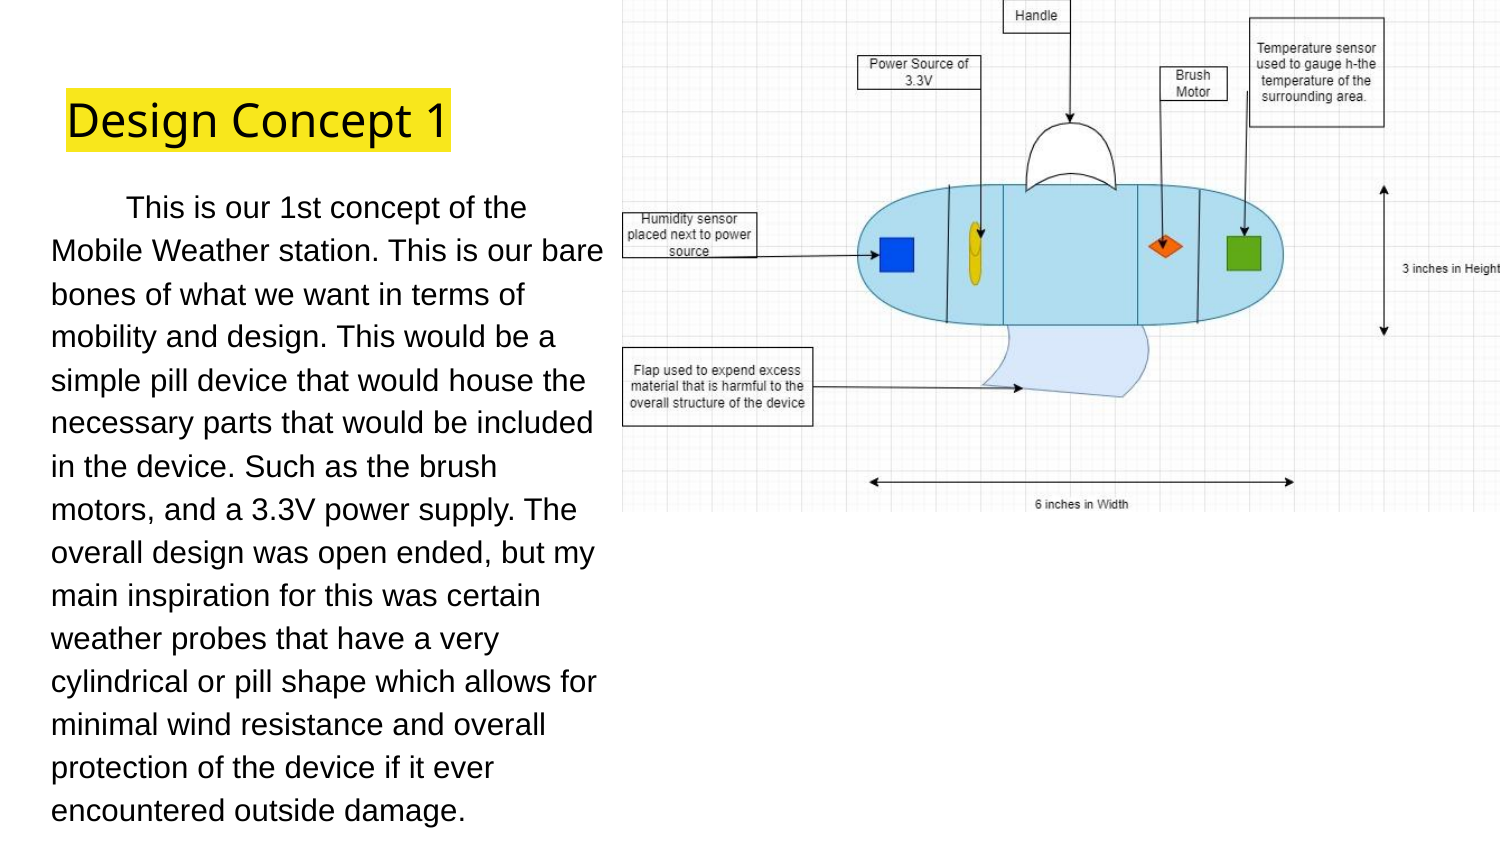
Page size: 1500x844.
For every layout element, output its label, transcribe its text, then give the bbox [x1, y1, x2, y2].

list This is our 1st concept of the Mobile Weather station. This is our bare bones of what we want in terms of mobility and design. This would be a simple pill device that would house the necessary parts that would be included in the device. Such as the brush motors, and a 3.3V power supply. The overall design was open ended, but my main inspiration for this was certain weather probes that have a very cylindrical or pill shape which allows for minimal wind resistance and overall protection of the device if it ever encountered outside damage. [35, 166, 623, 826]
picture [622, 0, 1500, 513]
title Design Concept 1 [51, 72, 617, 166]
